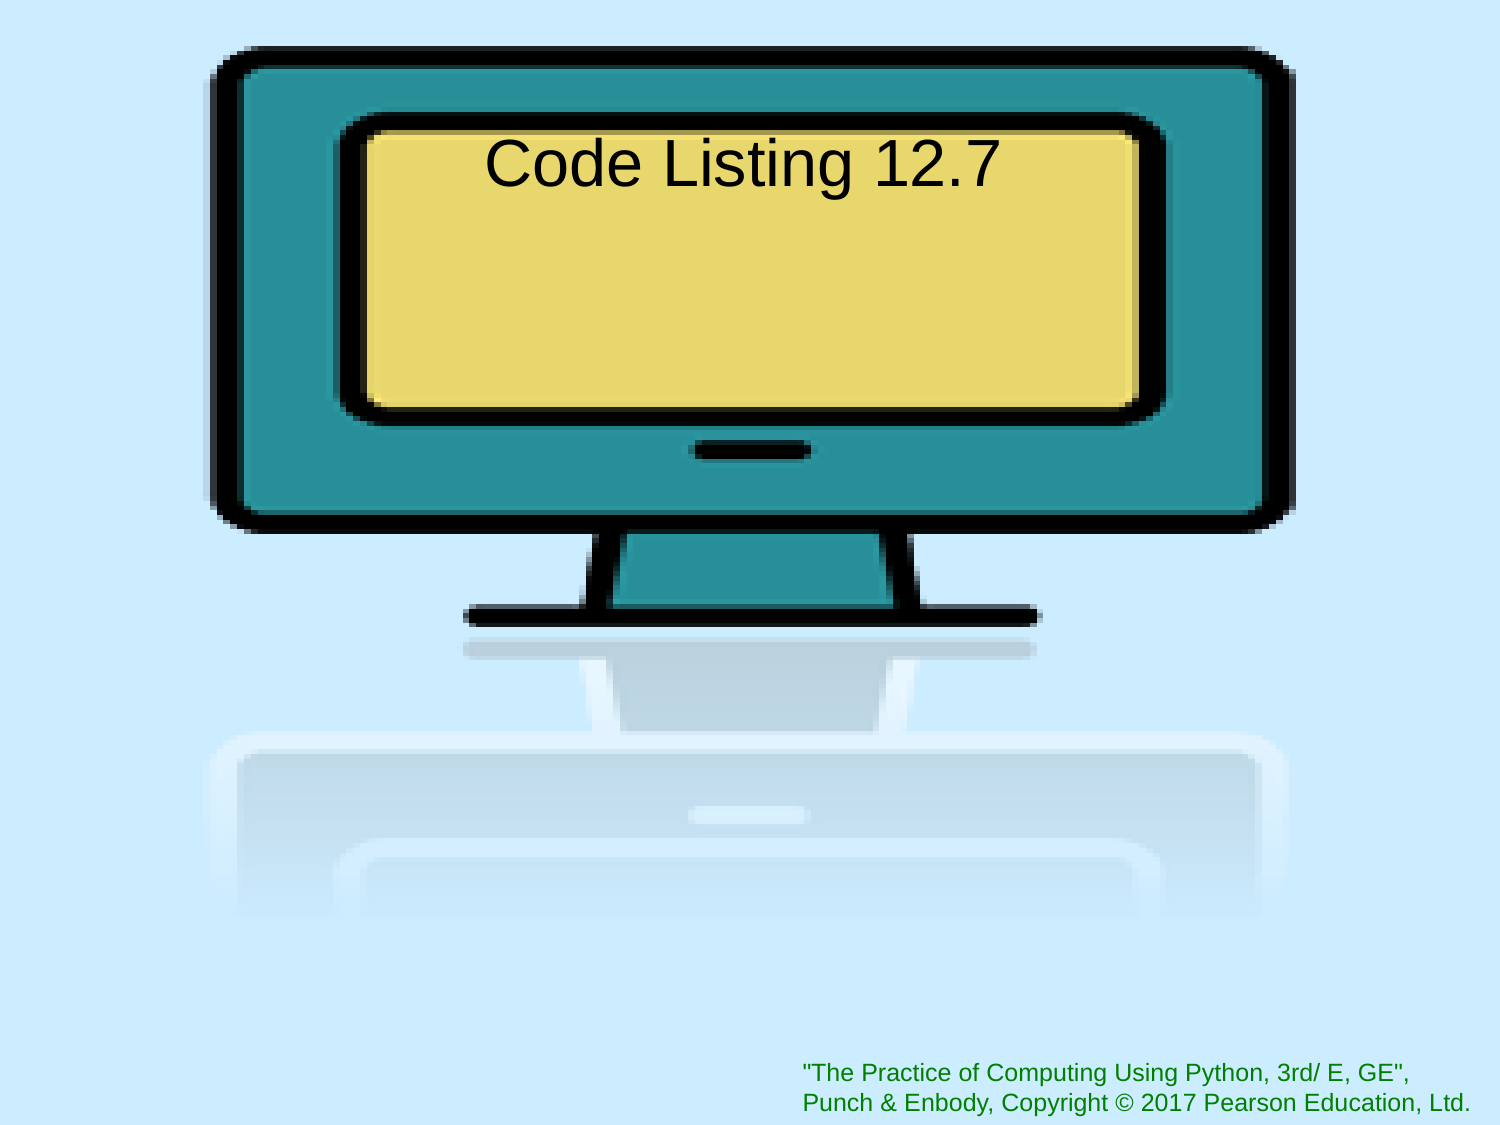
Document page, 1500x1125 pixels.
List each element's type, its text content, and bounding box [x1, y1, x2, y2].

picture [12, 0, 1488, 975]
list Code Listing 12.7 [361, 111, 1126, 401]
